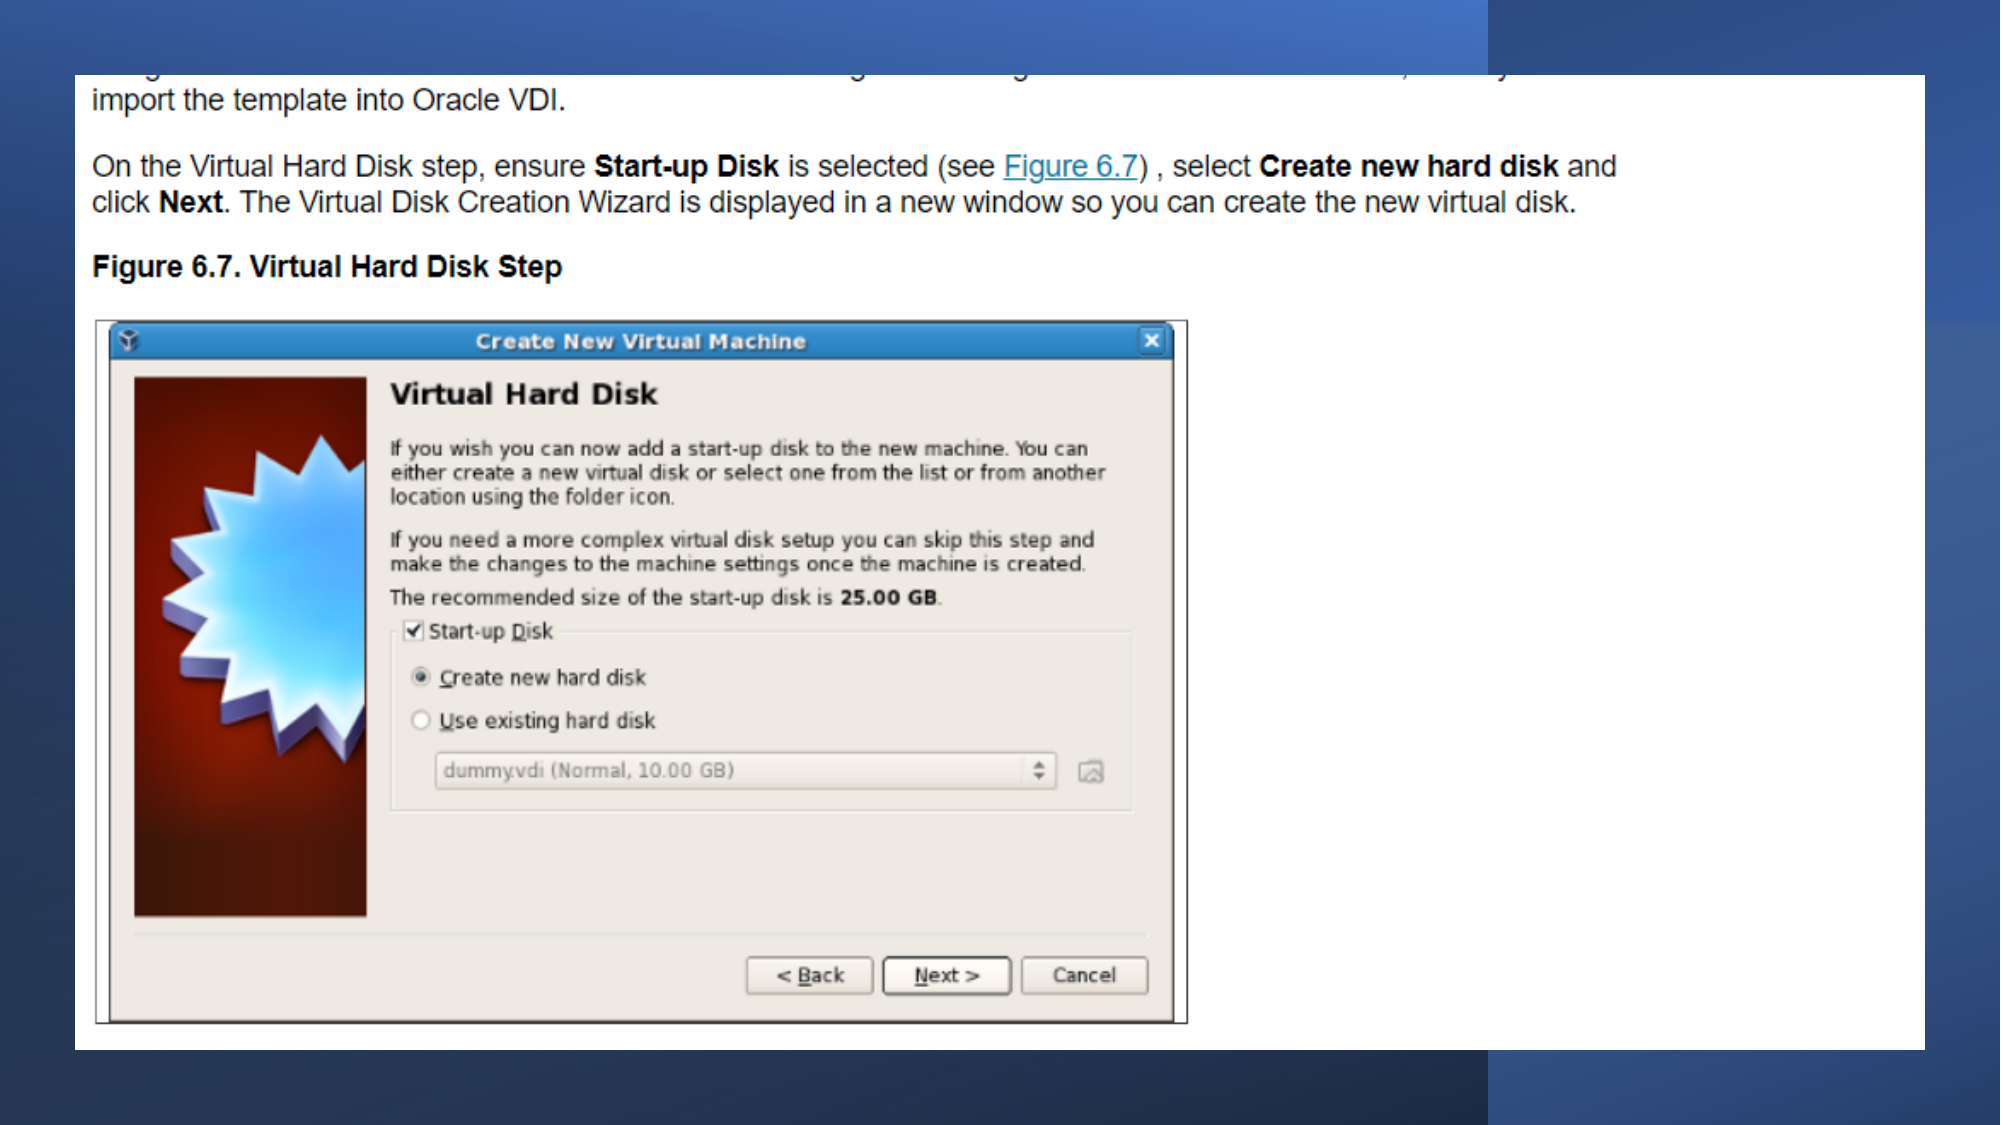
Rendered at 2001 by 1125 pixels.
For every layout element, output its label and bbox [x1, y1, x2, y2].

text_box [0, 0, 1489, 321]
picture [74, 74, 1925, 1050]
text_box [1489, 0, 2000, 321]
text_box [0, 321, 2000, 1125]
